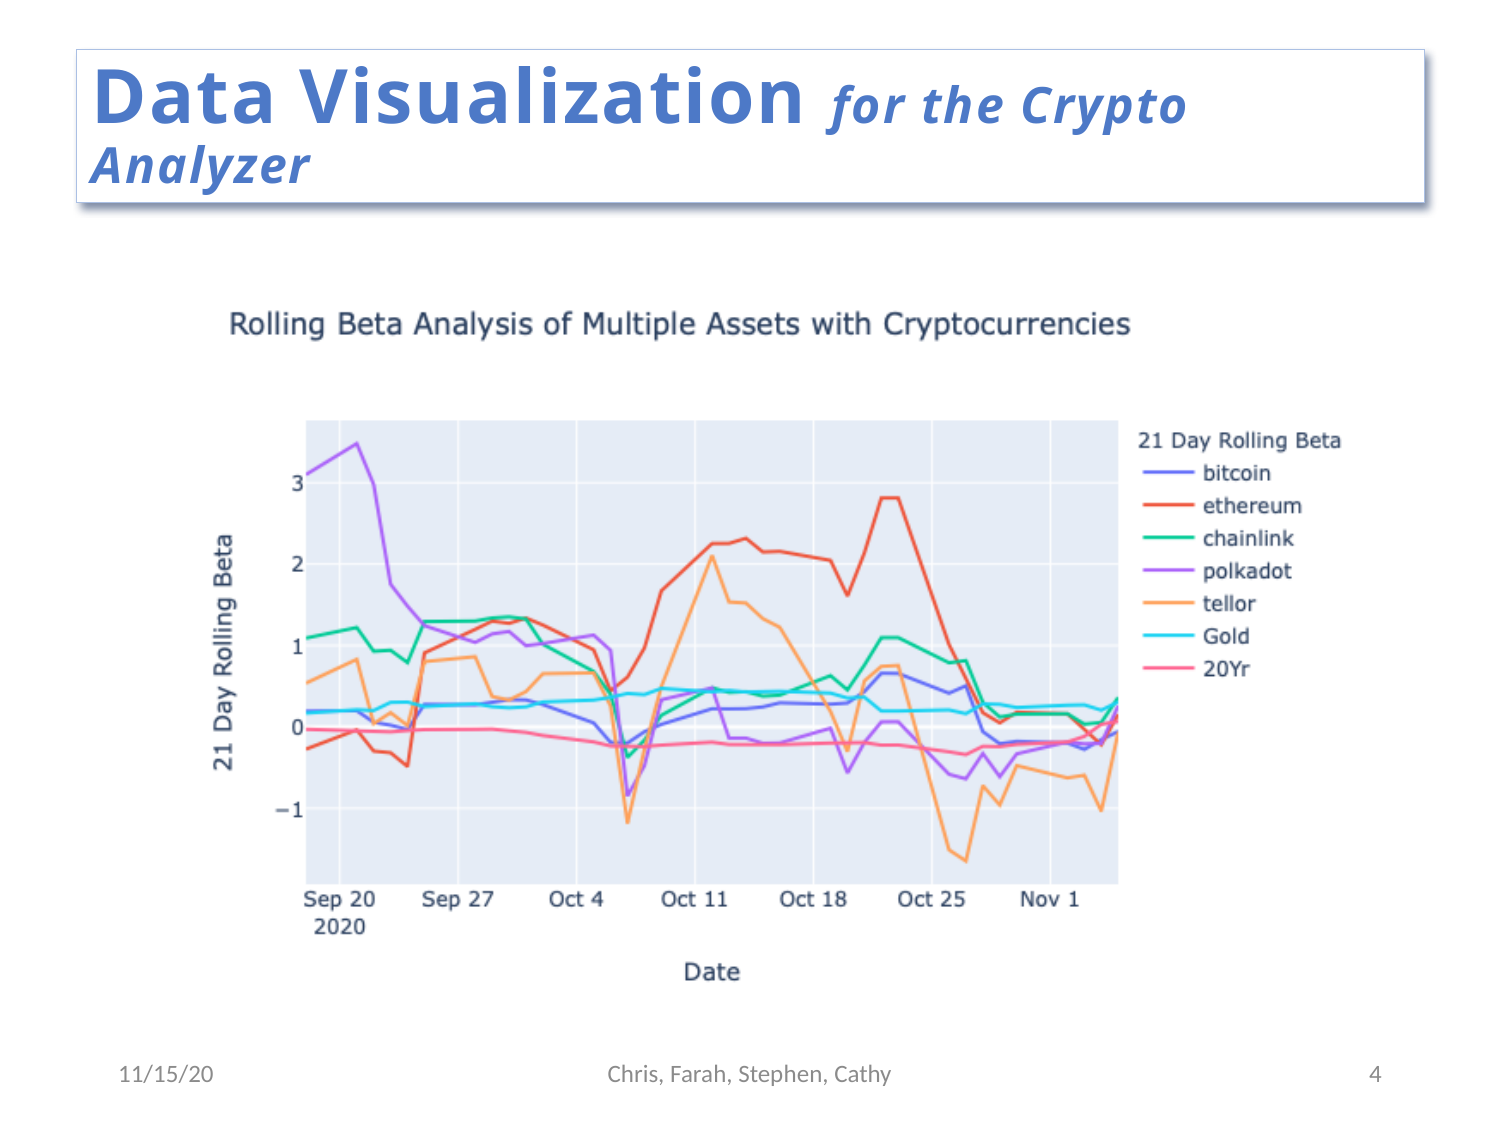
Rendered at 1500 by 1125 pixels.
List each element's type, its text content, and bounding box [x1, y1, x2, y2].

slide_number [103, 1042, 441, 1103]
picture [169, 249, 1371, 1022]
footer Chris, Farah, Stephen, Cathy [496, 1042, 1004, 1103]
text_box Data Visualization for the Crypto Analyzer [76, 49, 1425, 203]
slide_number 4 [1059, 1042, 1397, 1103]
